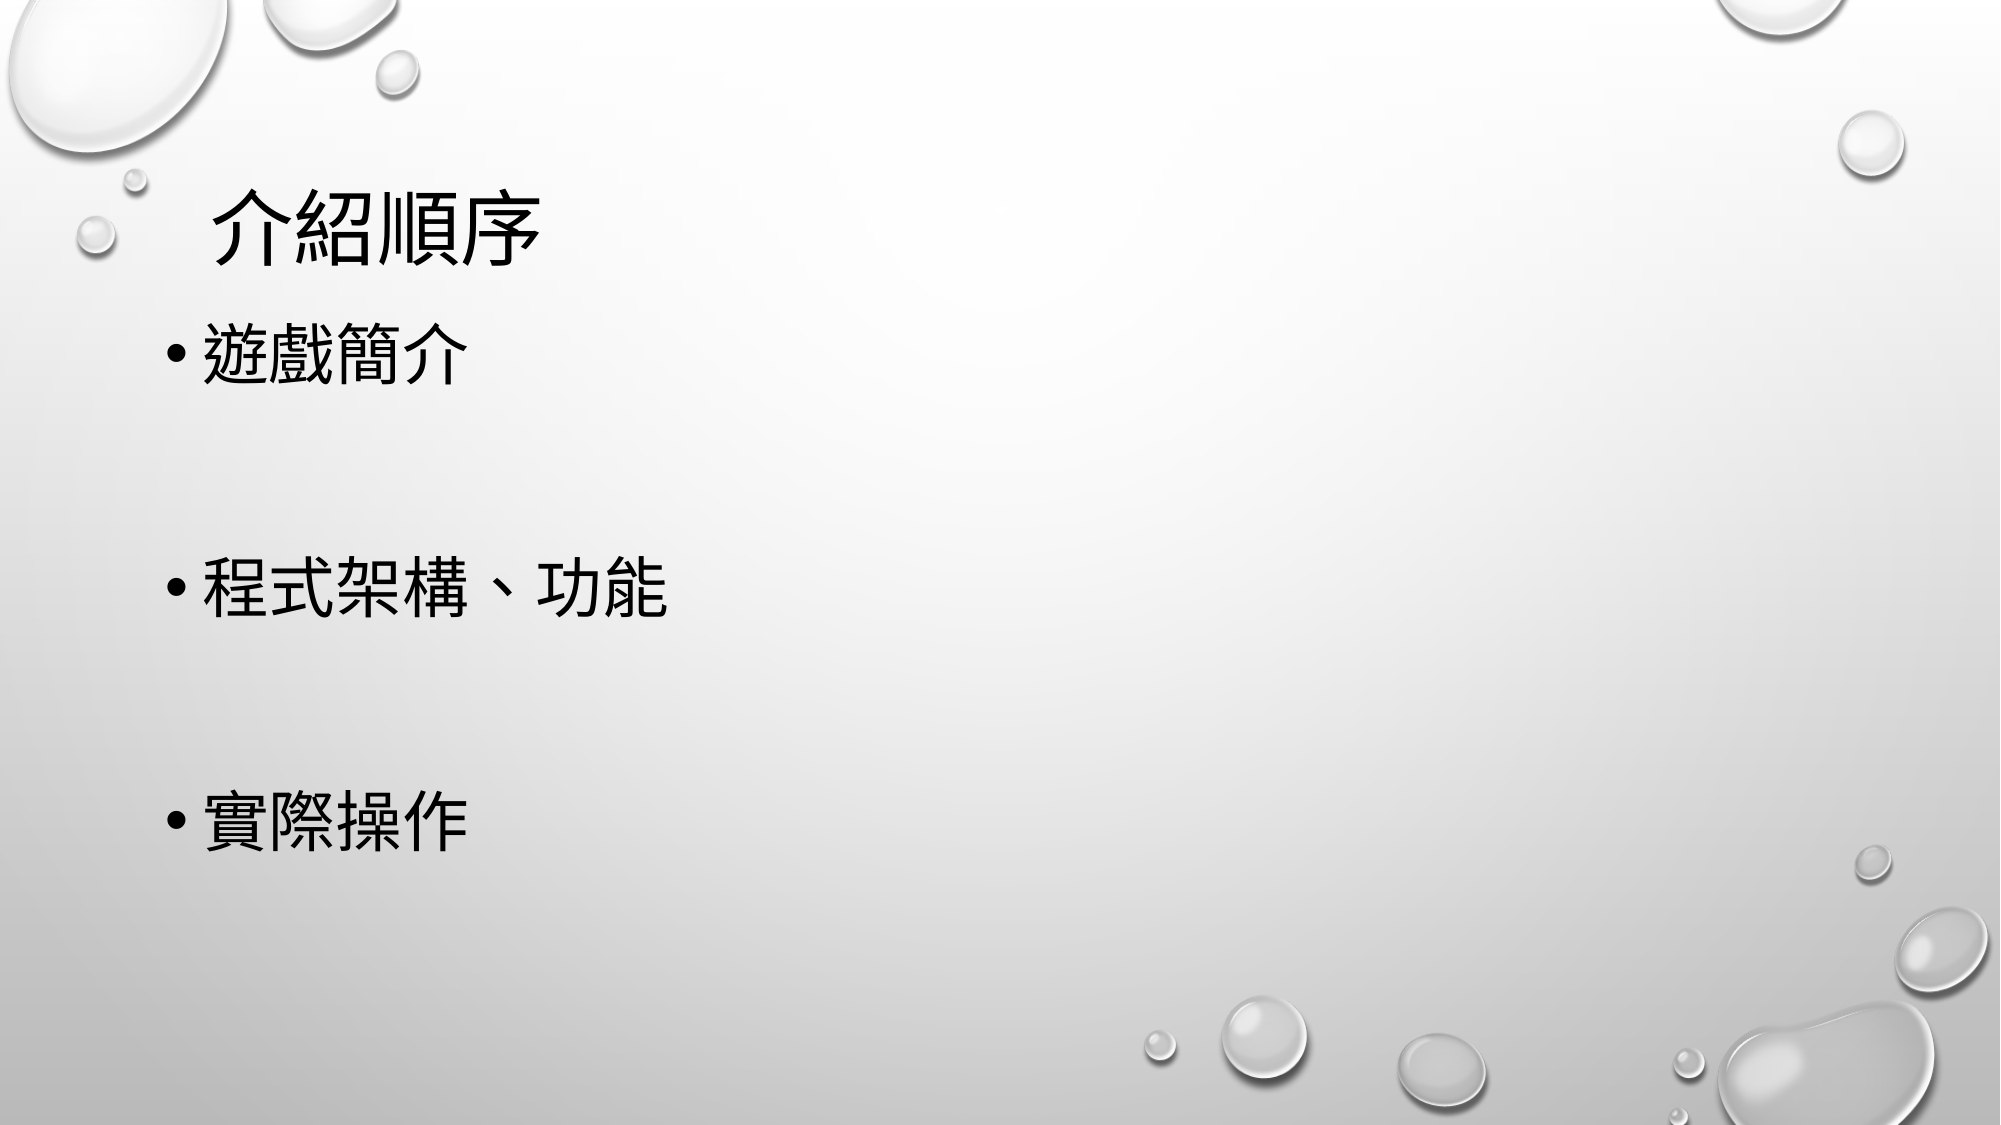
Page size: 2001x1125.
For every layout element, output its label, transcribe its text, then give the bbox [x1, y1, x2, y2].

list 介紹順序 遊戲簡介 程式架構、功能 實際操作 [149, 148, 1452, 950]
picture [0, 0, 2000, 1125]
